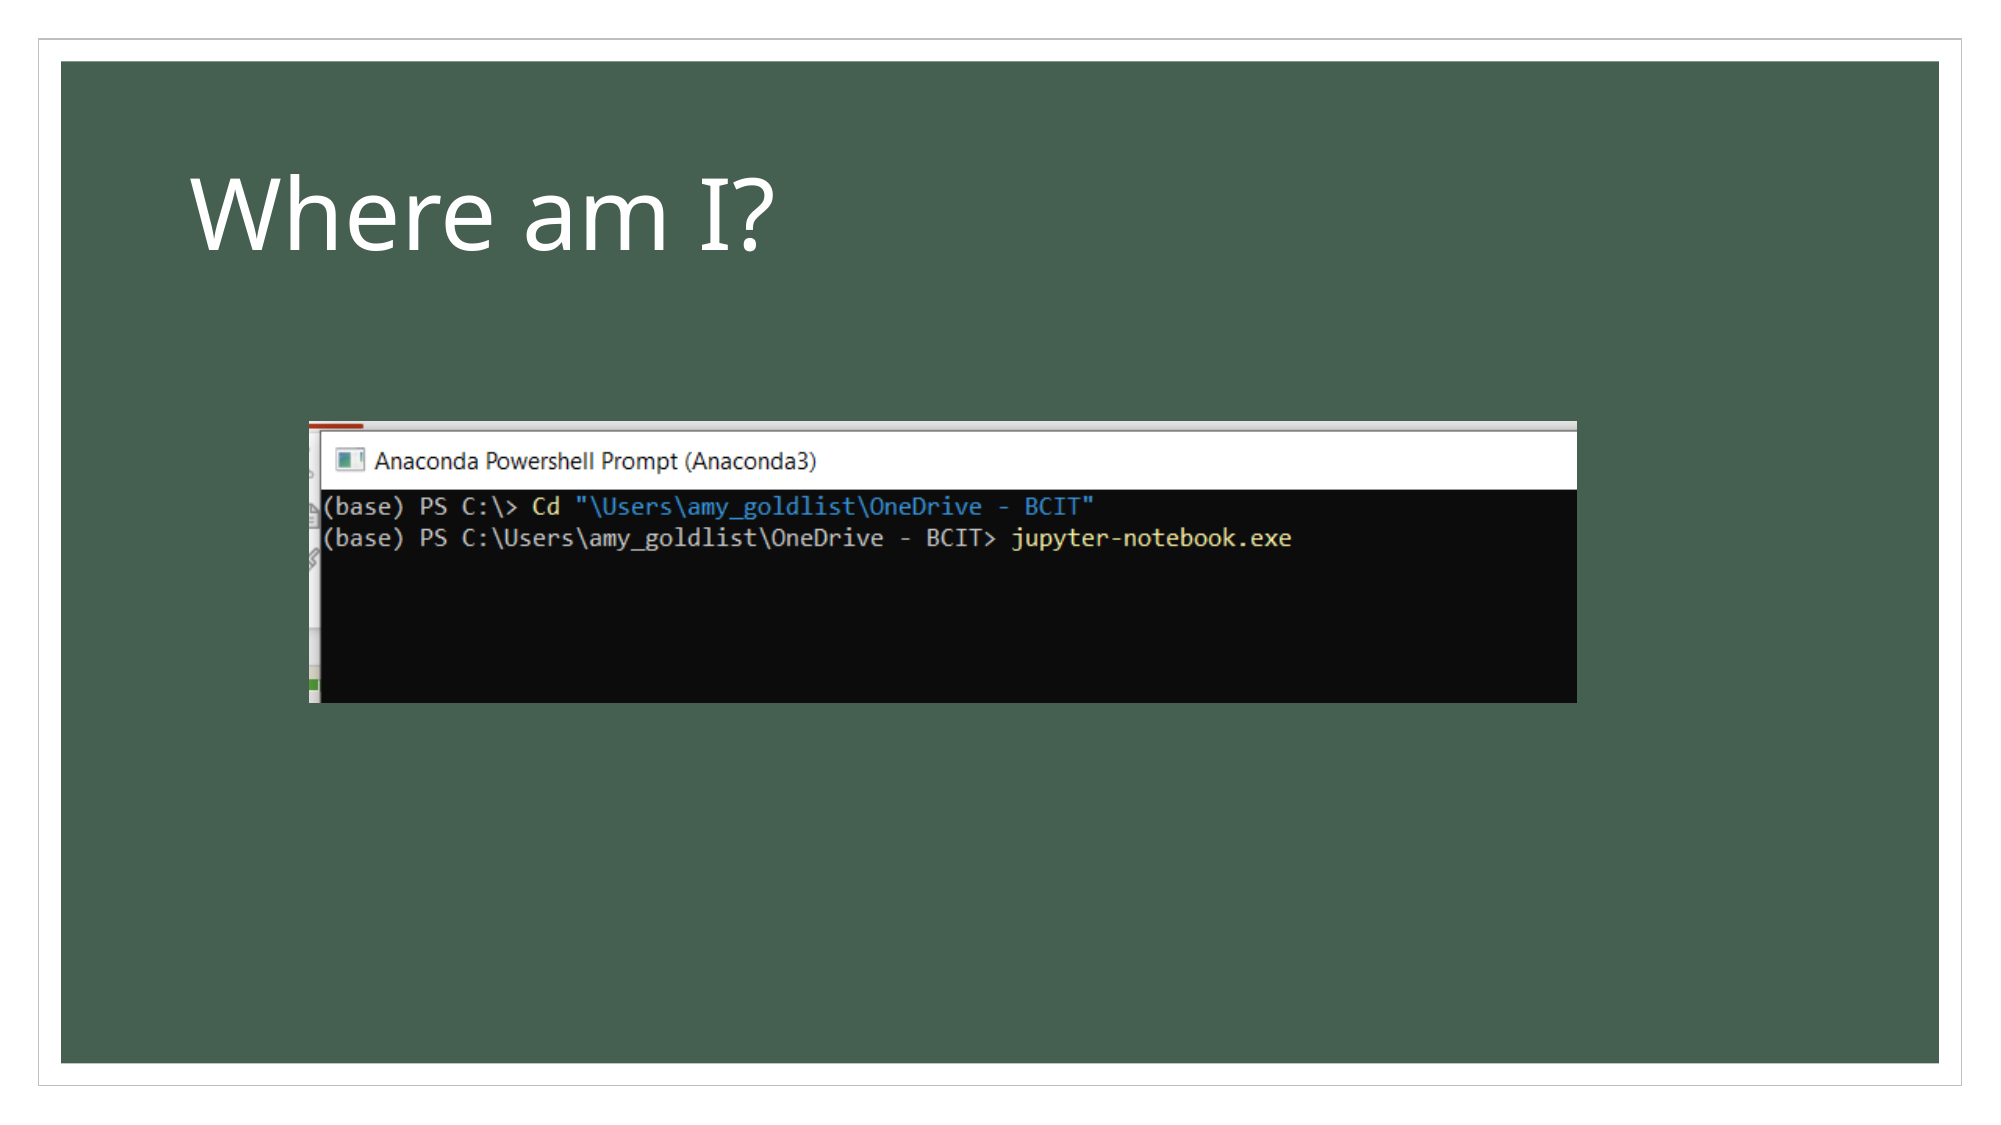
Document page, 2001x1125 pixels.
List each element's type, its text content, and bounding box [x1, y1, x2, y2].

title Where am I? [174, 105, 1825, 331]
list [309, 421, 1577, 704]
